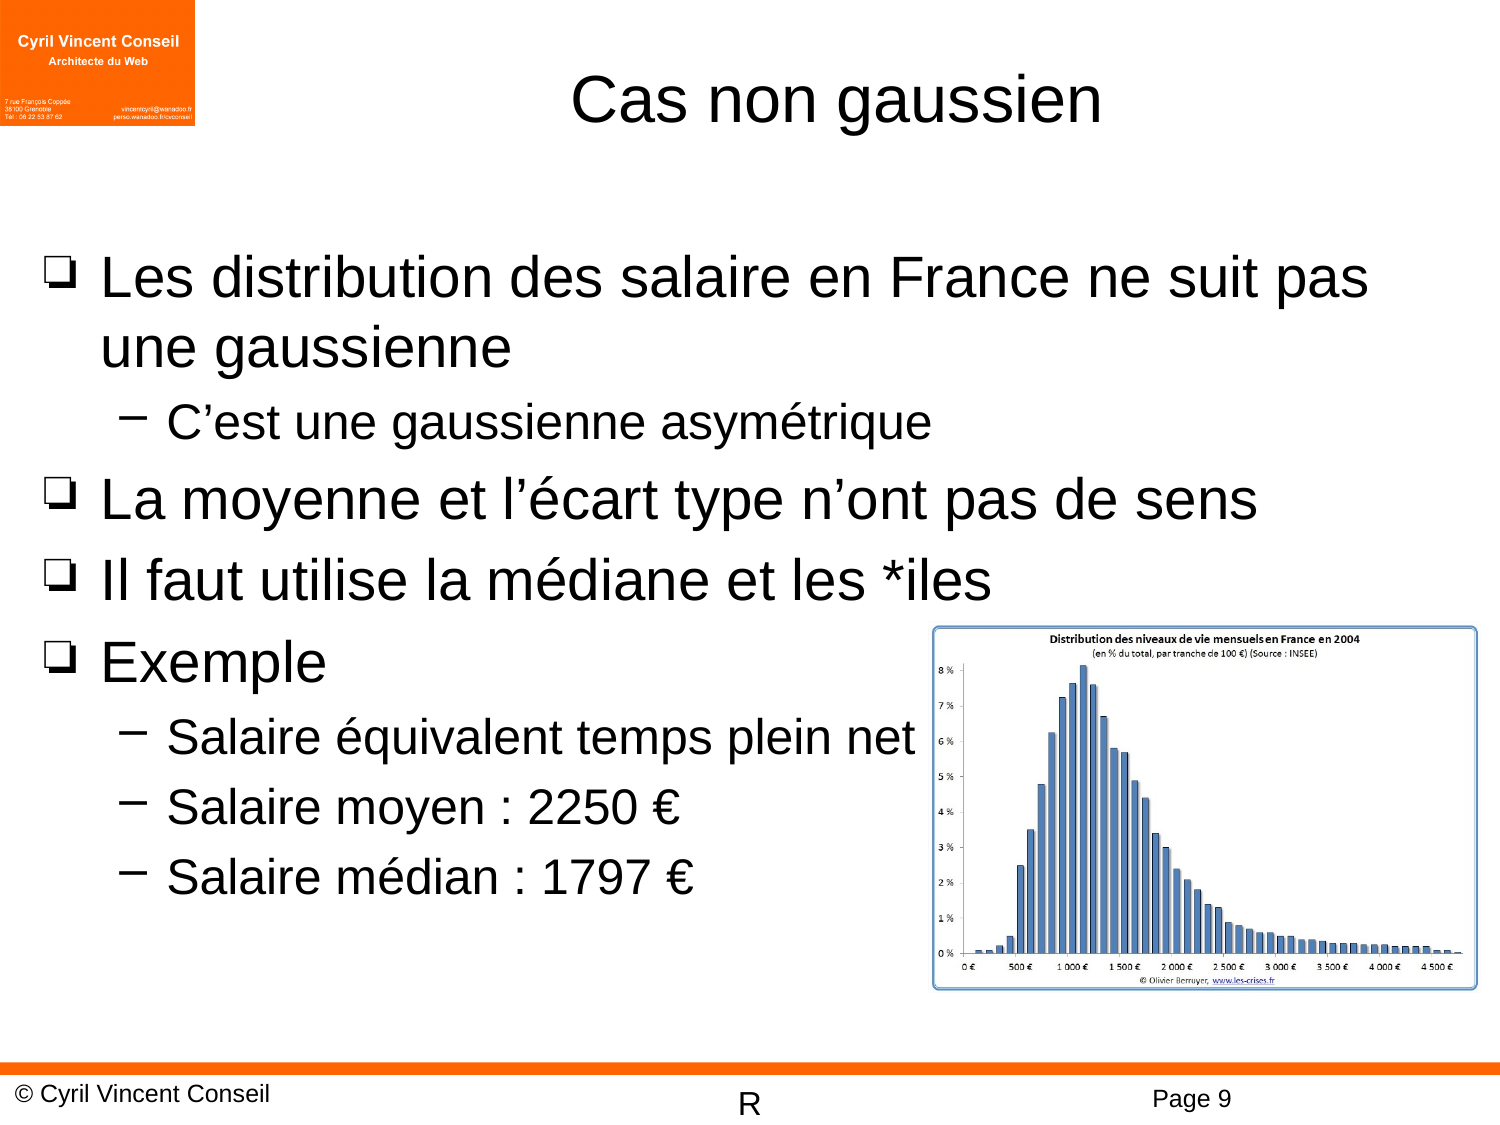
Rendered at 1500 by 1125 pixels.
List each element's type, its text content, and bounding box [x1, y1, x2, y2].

title Cas non gaussien [194, 2, 1480, 190]
picture [0, 0, 195, 126]
picture [927, 621, 1481, 993]
list Les distribution des salaire en France ne suit pas une gaussienne C’est une gaussienne asymétrique La moyenne et l’écart type n’ont pas de sens Il faut utilise la médiane et les *iles Exemple Salaire équivalent temps plein net Salaire moyen : 2250 € Salaire médian : 1797 € [29, 231, 1468, 1059]
